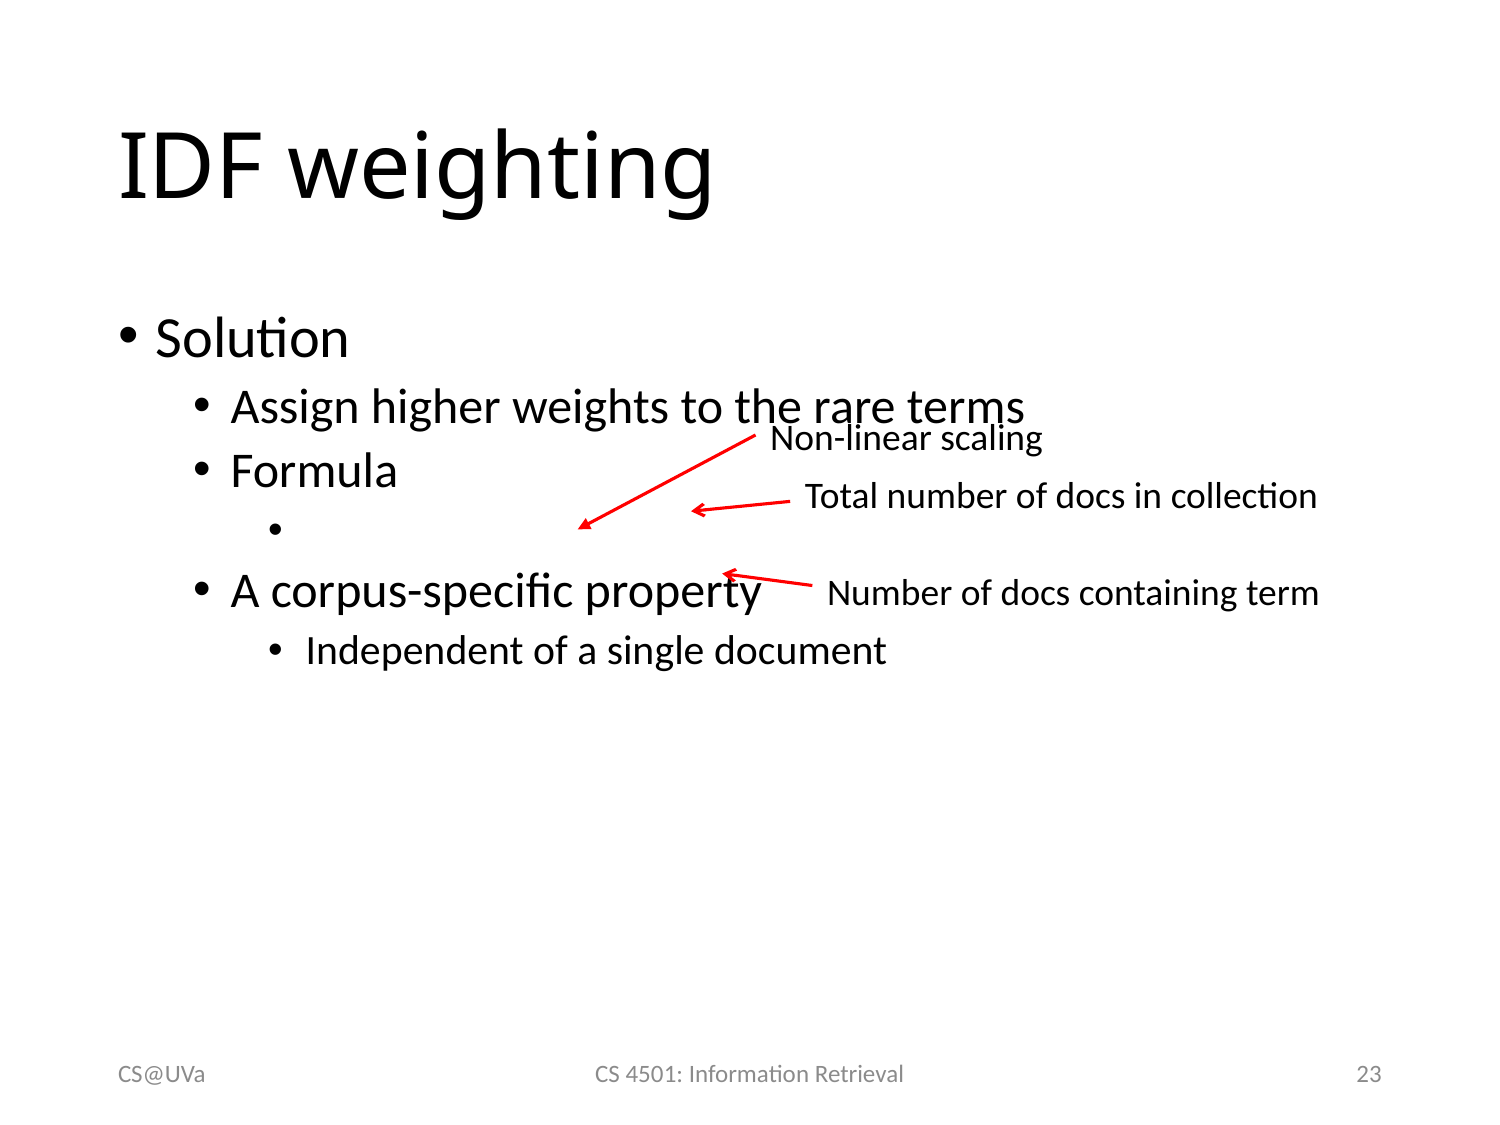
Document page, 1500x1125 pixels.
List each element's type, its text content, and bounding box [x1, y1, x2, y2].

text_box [722, 560, 1450, 623]
slide_number CS@UVa [103, 1042, 441, 1103]
slide_number 23 [1059, 1042, 1397, 1103]
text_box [577, 405, 1268, 530]
title IDF weighting [103, 59, 1397, 278]
footer CS 4501: Information Retrieval [496, 1042, 1004, 1103]
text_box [1268, 463, 1428, 527]
